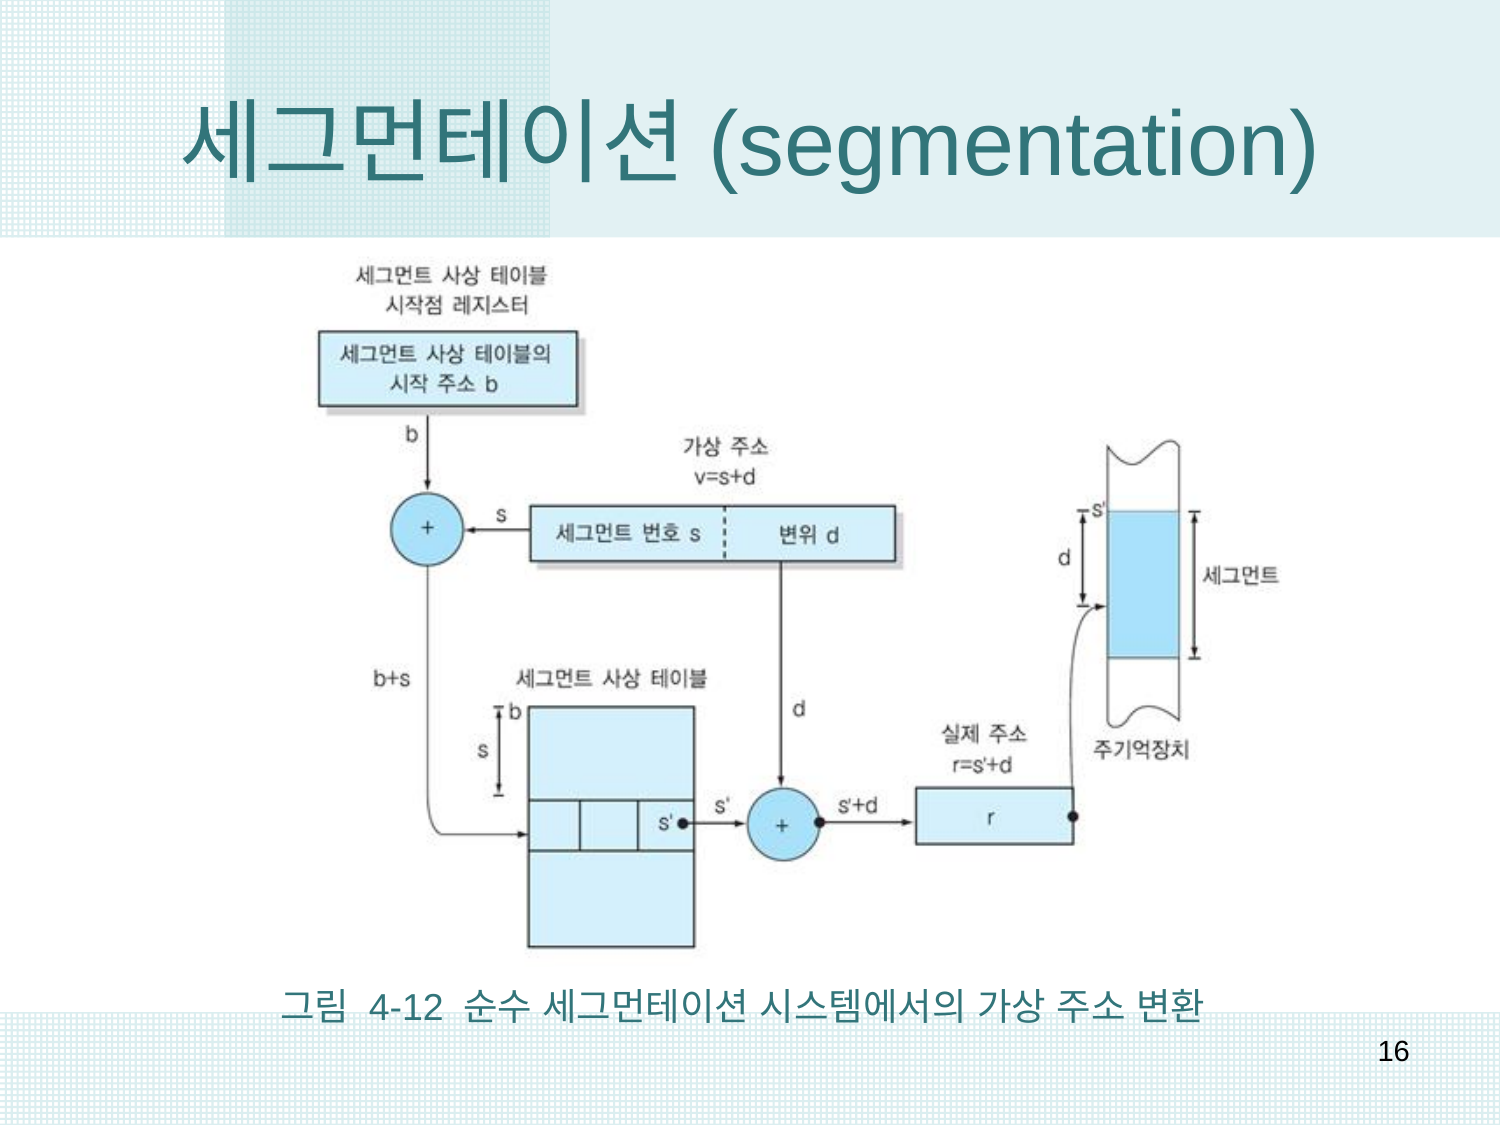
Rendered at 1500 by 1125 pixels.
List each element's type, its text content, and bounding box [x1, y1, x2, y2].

title 세그먼테이션(segmentation) [74, 44, 1426, 233]
text_box 그림 4-12 순수 세그먼테이션 시스템에서의 가상 주소 변환 [265, 975, 1294, 1036]
picture [300, 243, 1294, 967]
slide_number 16 [1074, 1024, 1426, 1103]
